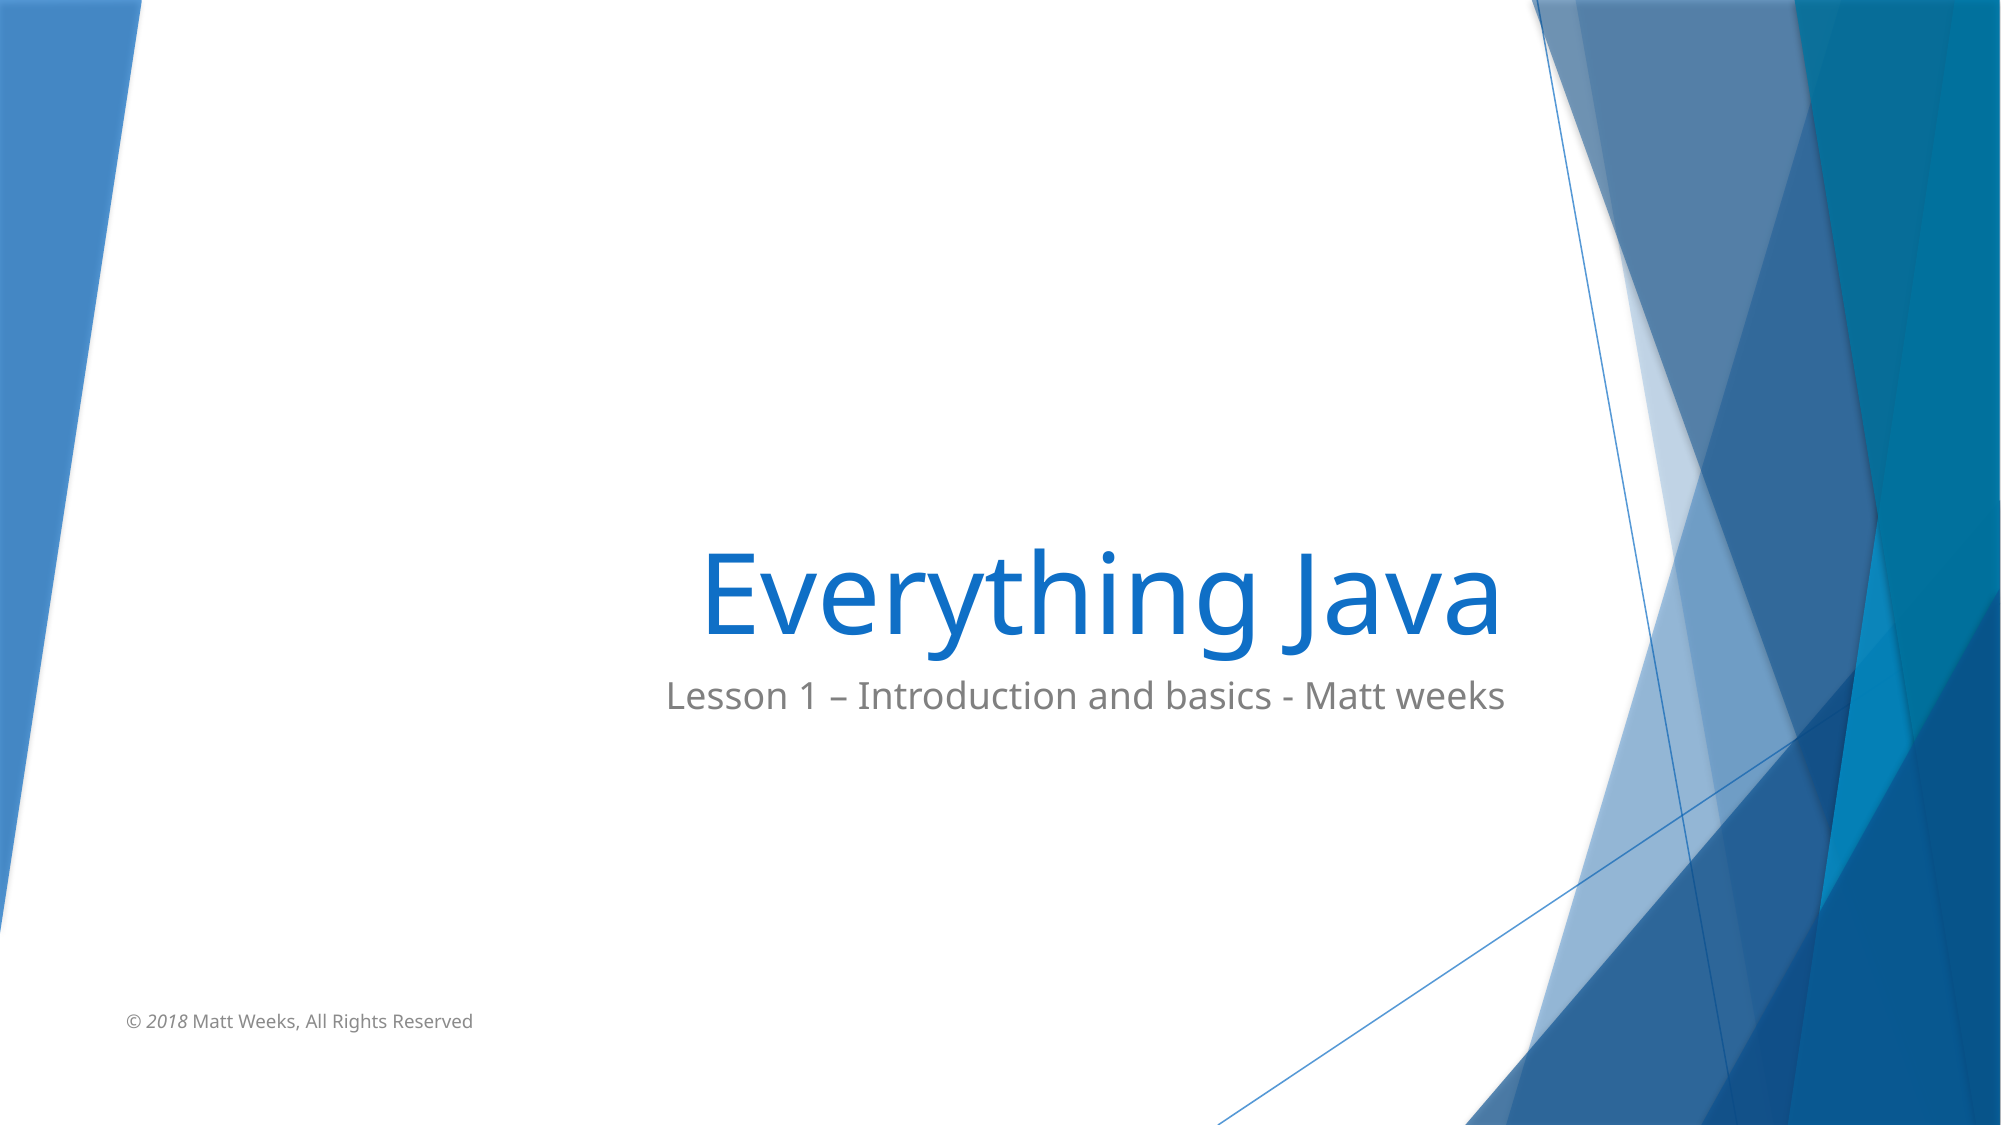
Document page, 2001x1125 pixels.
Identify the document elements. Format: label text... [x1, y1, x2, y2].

title Everything Java [247, 394, 1522, 664]
subtitle Lesson 1 – Introduction and basics - Matt weeks [247, 664, 1522, 845]
footer © 2018 Matt Weeks, All Rights Reserved [111, 991, 1145, 1051]
